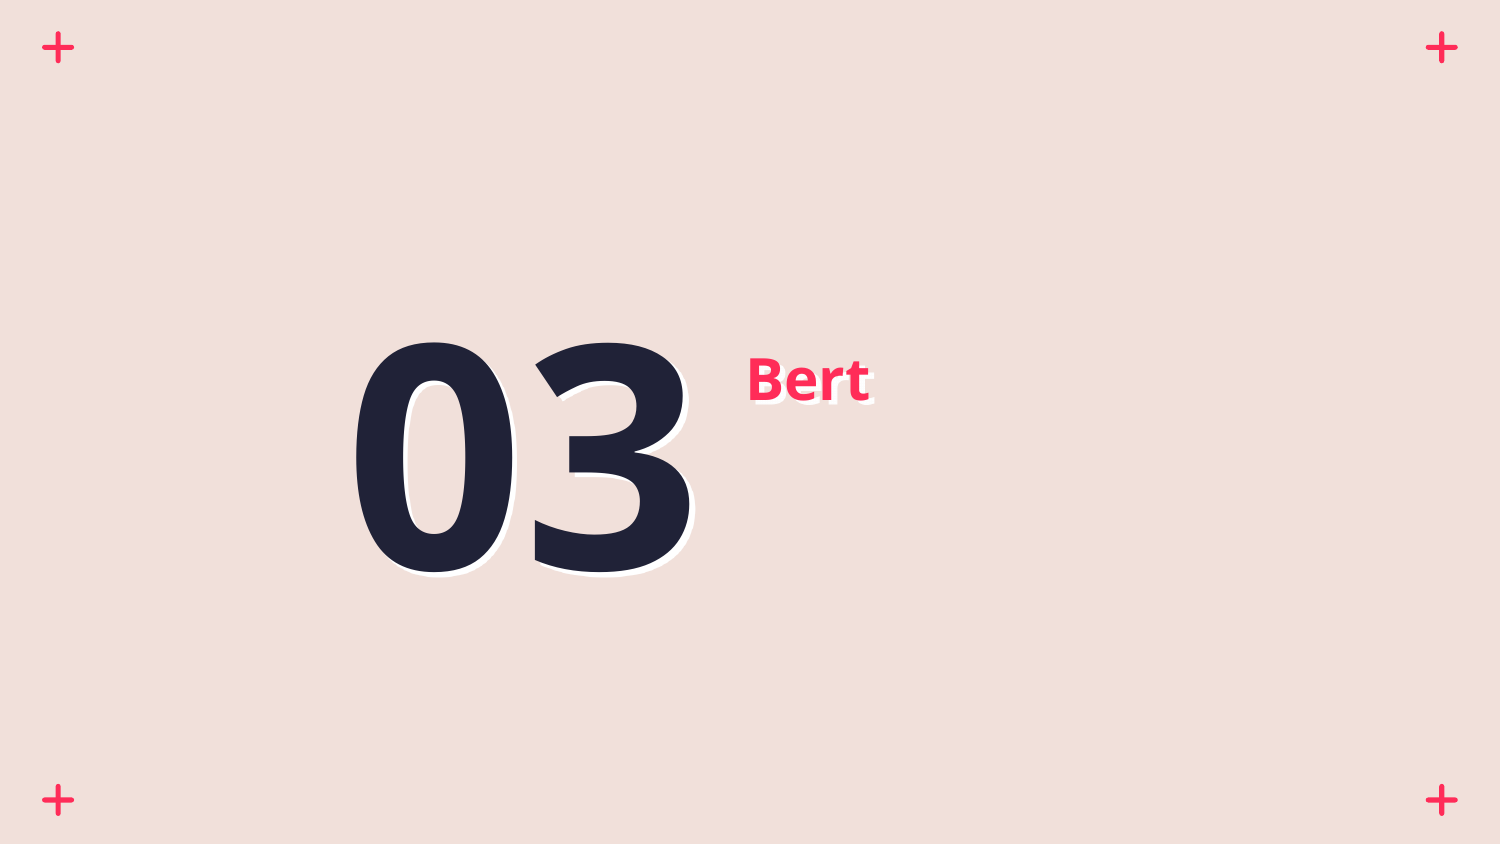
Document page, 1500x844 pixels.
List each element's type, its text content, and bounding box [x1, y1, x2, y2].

title Bert [775, 278, 1170, 476]
title 03 [330, 271, 770, 648]
